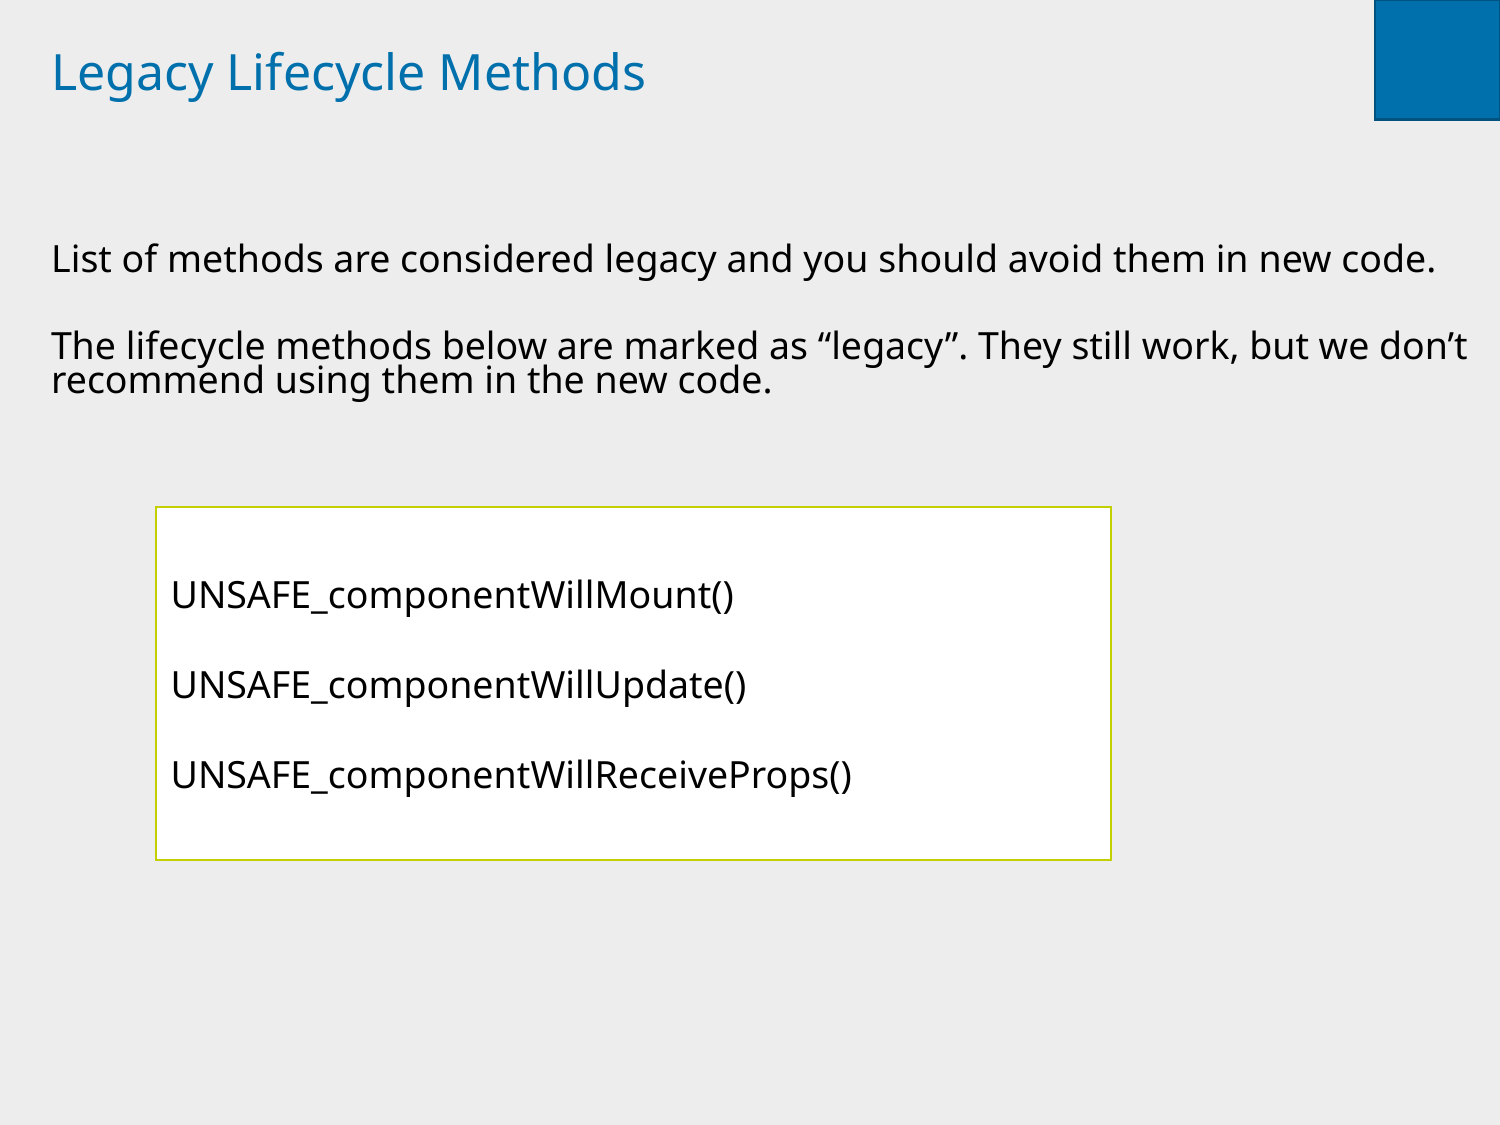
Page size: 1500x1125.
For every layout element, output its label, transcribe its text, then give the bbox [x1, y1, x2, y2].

text_box [1374, 0, 1500, 121]
text_box UNSAFE_componentWillMount() UNSAFE_componentWillUpdate() UNSAFE_componentWillReceiveProps() [155, 506, 1112, 861]
list List of methods are considered legacy and you should avoid them in new code. The lifecycle methods below are marked as “legacy”. They still work, but we don’t recommend using them in the new code. [50, 245, 1500, 1007]
title Legacy Lifecycle Methods [50, 47, 1415, 189]
